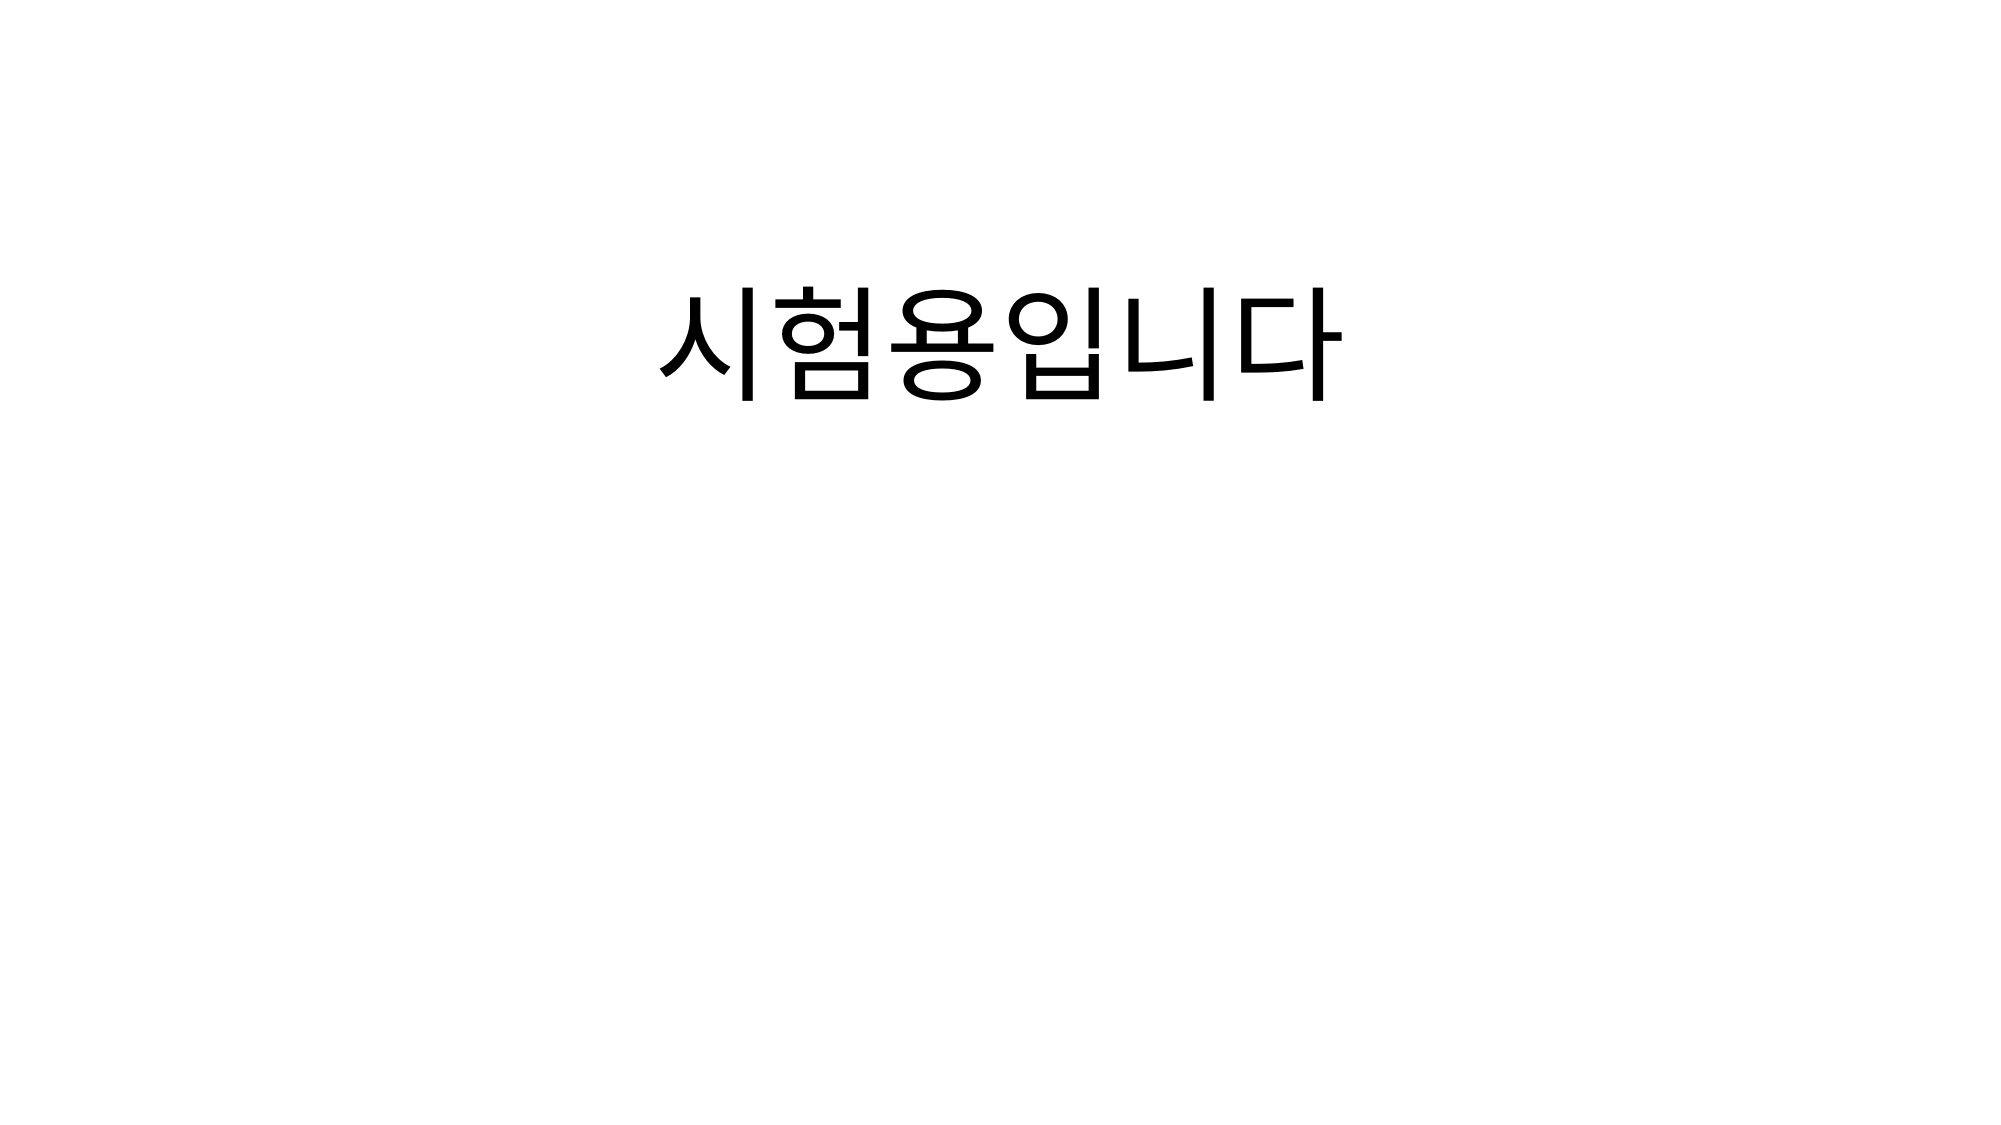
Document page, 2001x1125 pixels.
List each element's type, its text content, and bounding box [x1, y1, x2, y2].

title 시험용입니다 [249, 184, 1750, 576]
